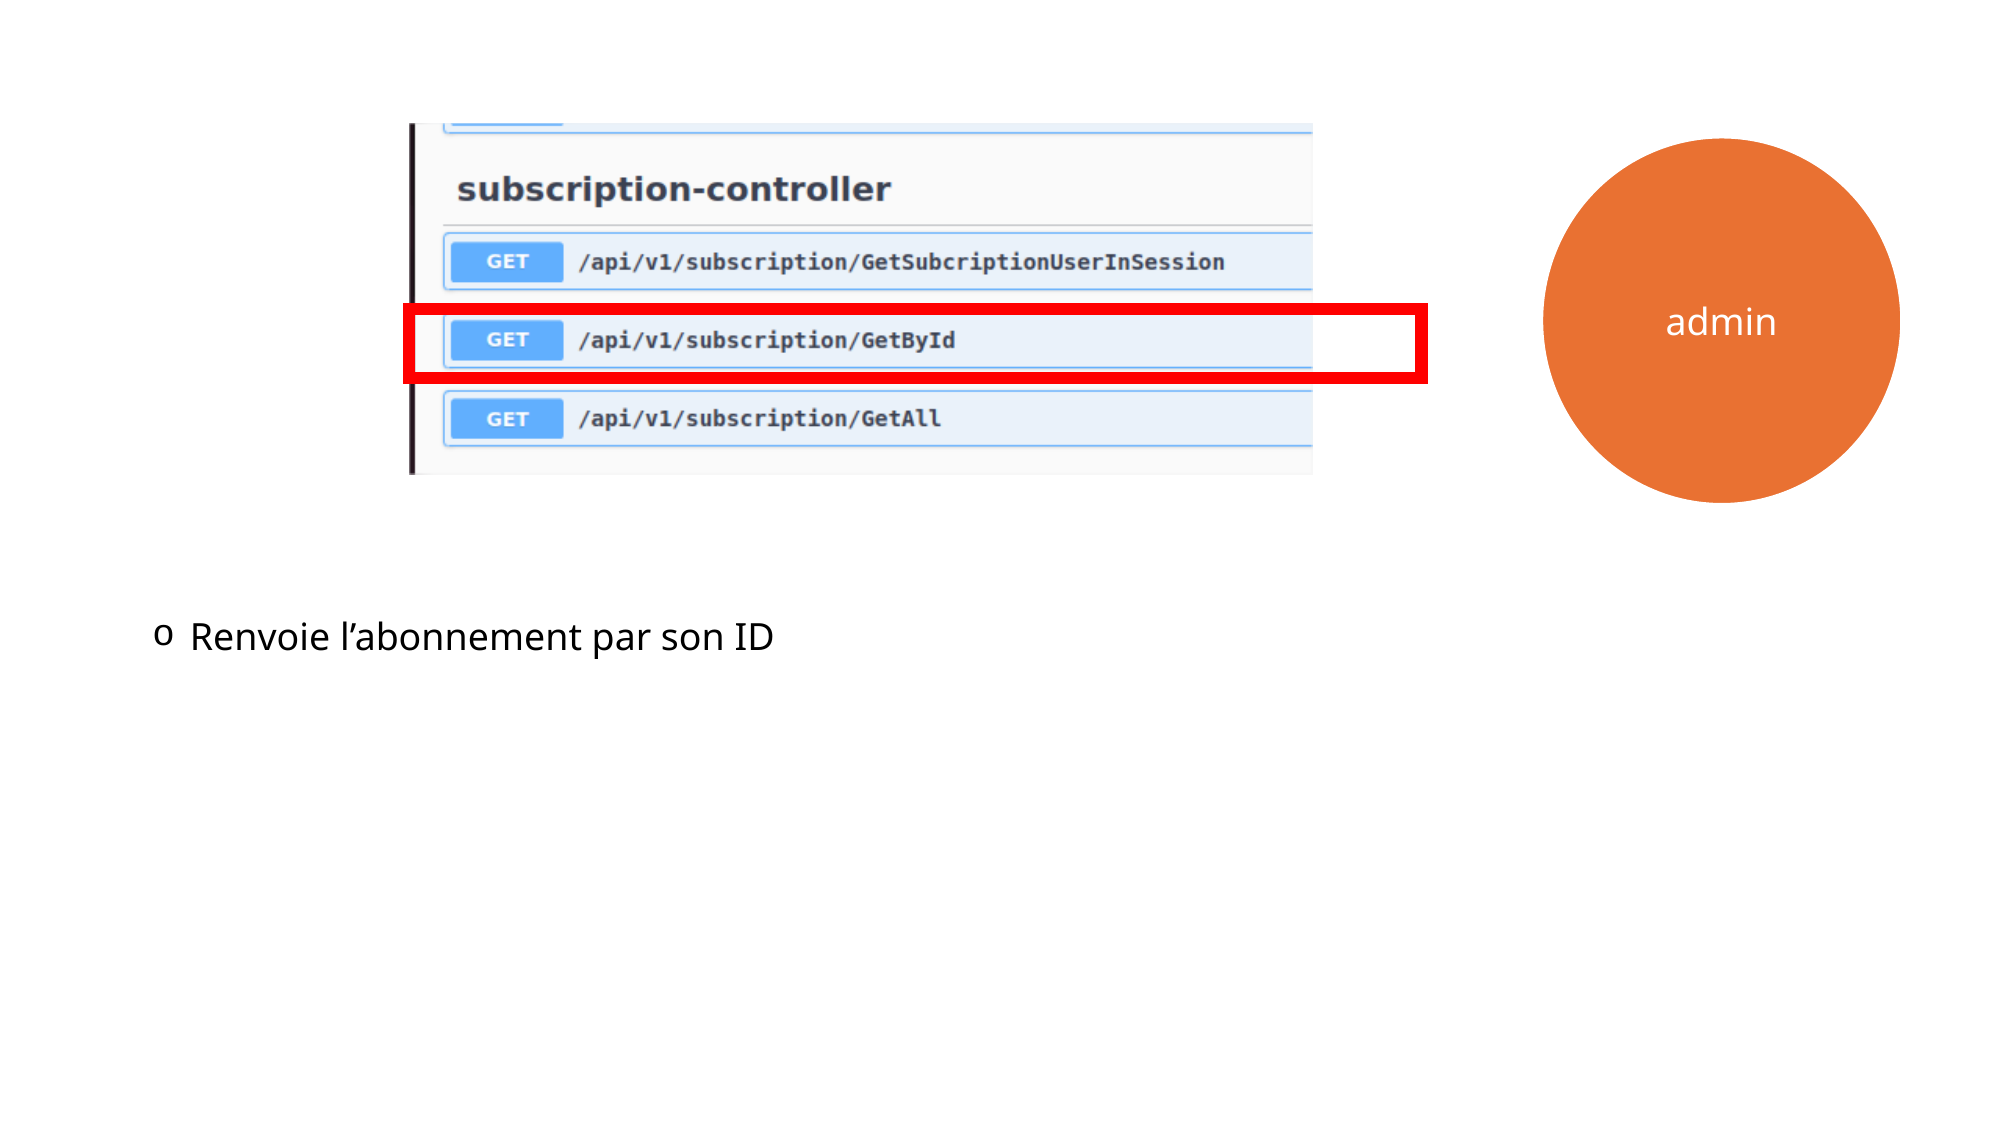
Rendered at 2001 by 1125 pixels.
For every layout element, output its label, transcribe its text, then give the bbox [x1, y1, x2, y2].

list Renvoie l’abonnement par son ID [137, 299, 1863, 1014]
text_box [1313, 308, 1423, 379]
text_box admin [1539, 134, 1905, 508]
picture [408, 122, 1313, 476]
